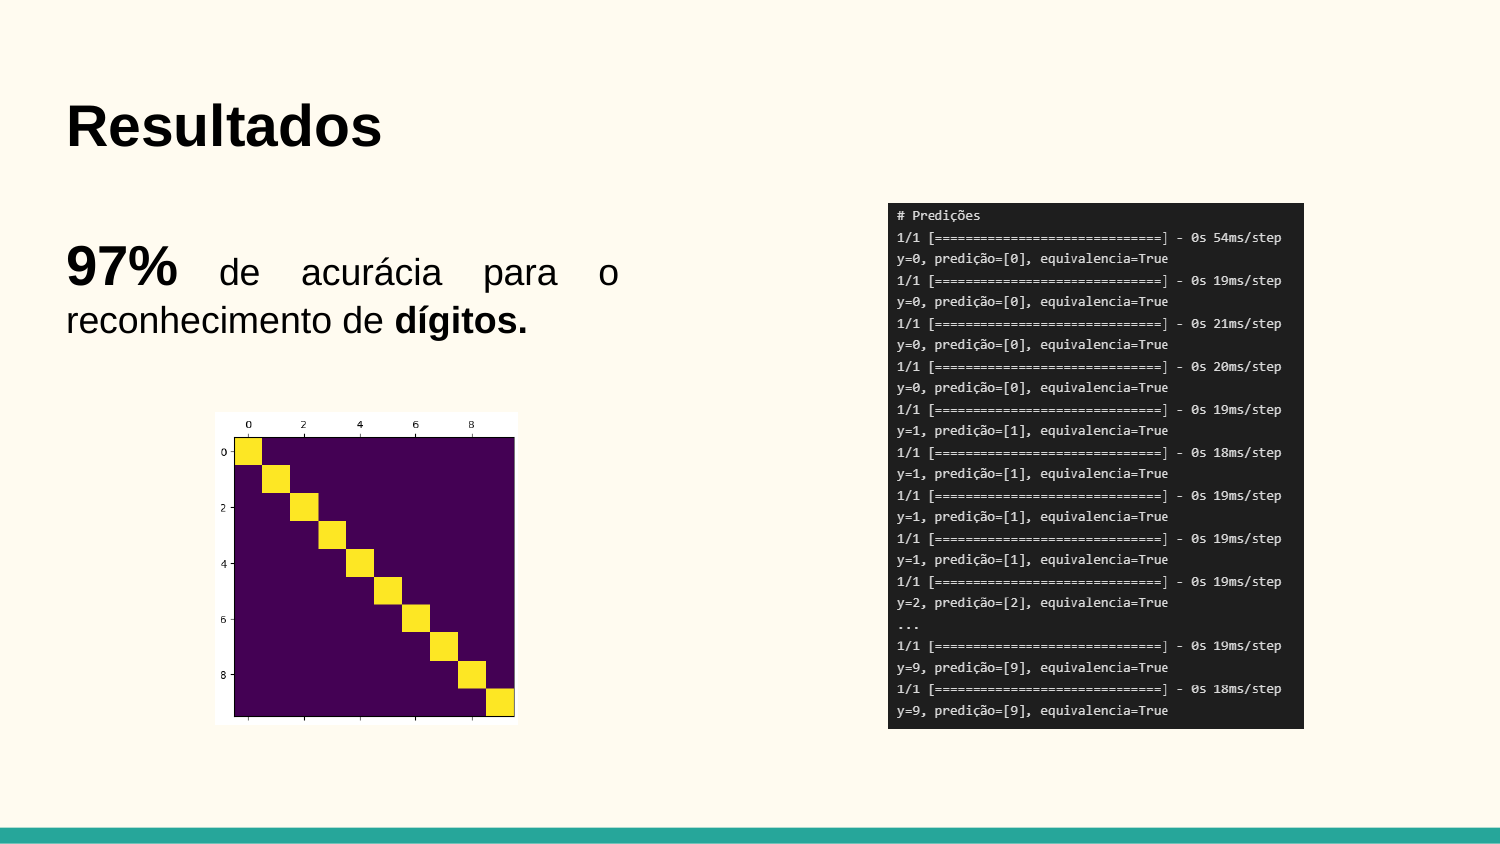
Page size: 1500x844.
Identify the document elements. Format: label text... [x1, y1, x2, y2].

text_box 97% de acurácia para o reconhecimento de dígitos. [51, 213, 635, 357]
picture [215, 412, 519, 725]
title Resultados [51, 72, 1449, 174]
picture [888, 203, 1304, 729]
